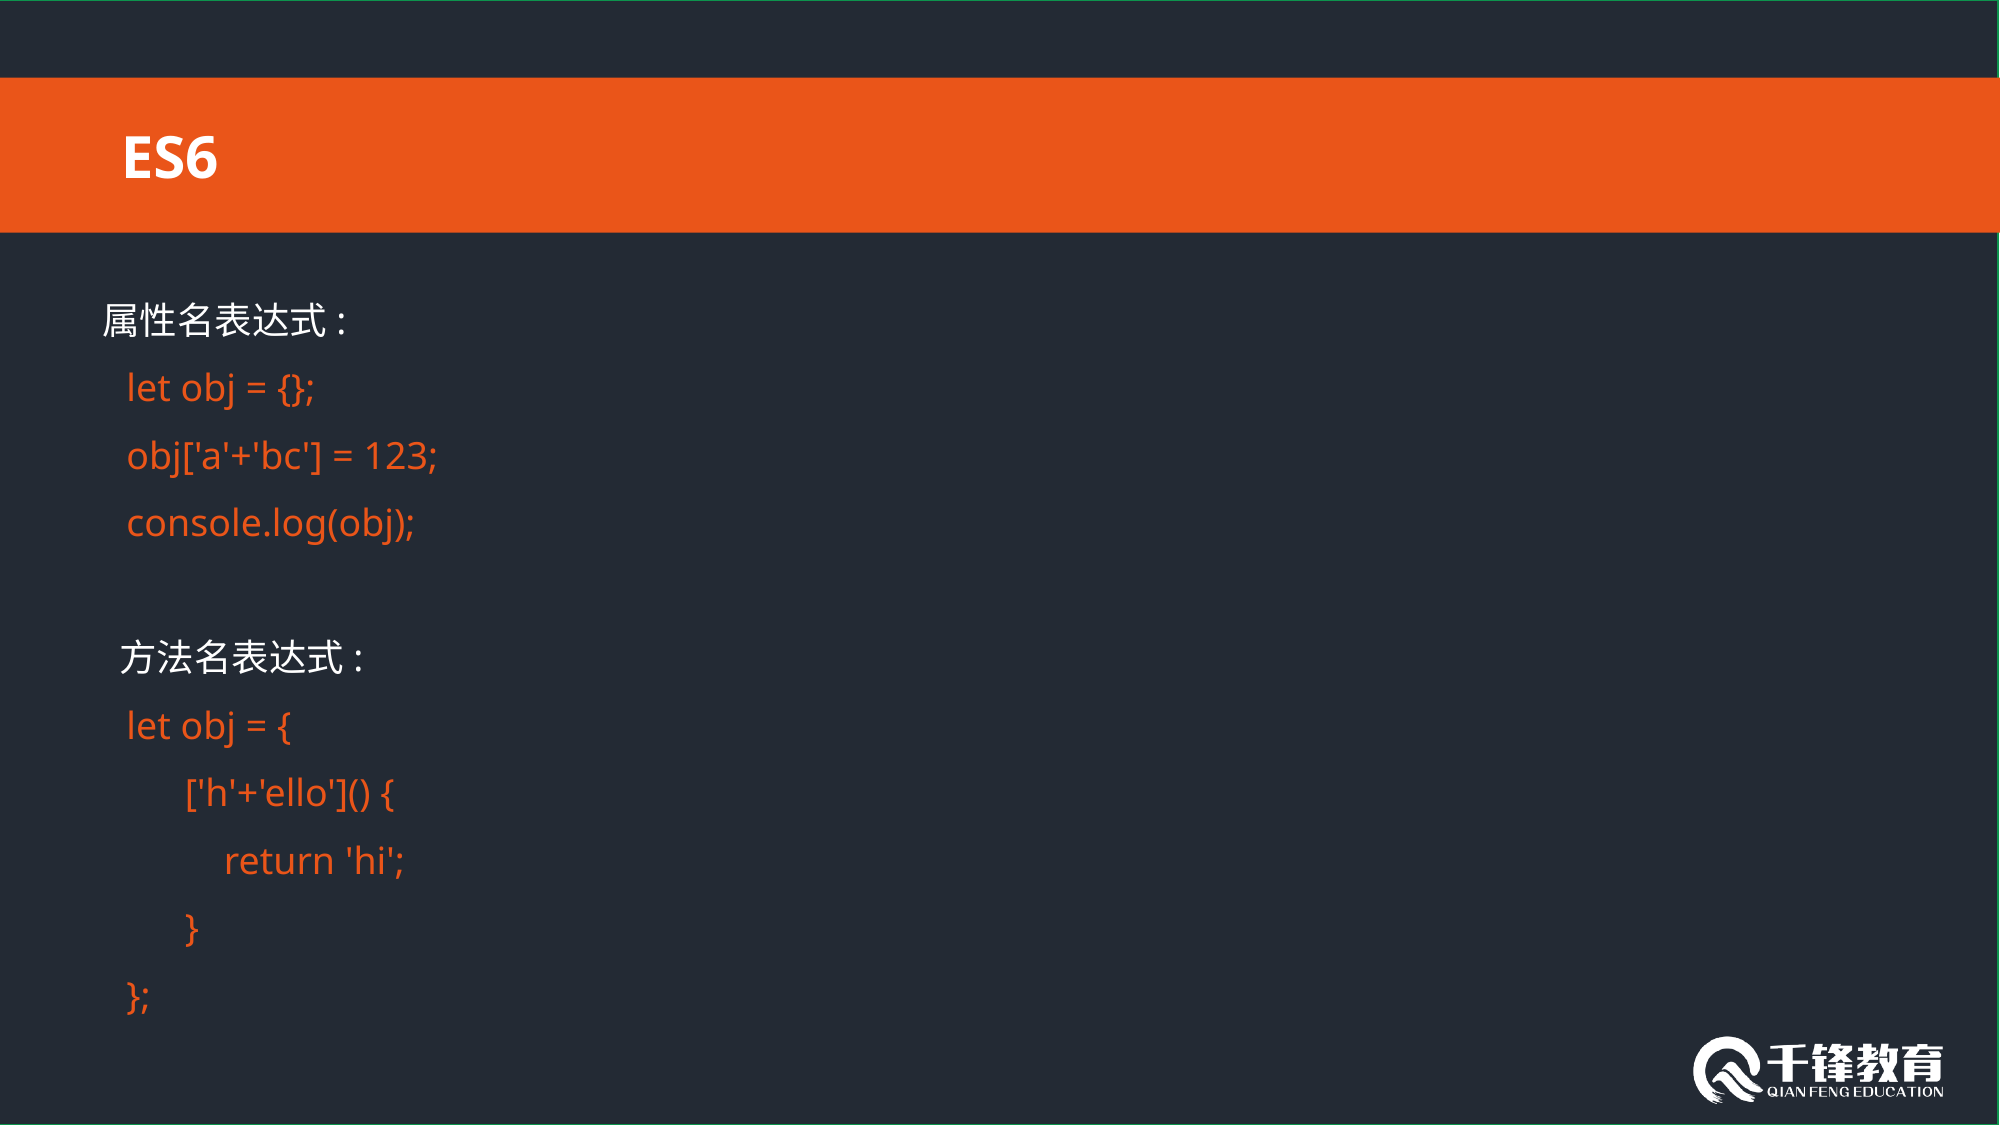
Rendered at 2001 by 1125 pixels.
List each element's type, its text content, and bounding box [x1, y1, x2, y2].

text_box 属性名表达式: let obj = {}; obj['a'+'bc'] = 123; console.log(obj); 方法名表达式: let obj = { ['h'+'ello']() { return 'hi'; } }; [53, 266, 1948, 1024]
text_box [0, 0, 1999, 77]
picture [1691, 1031, 1948, 1109]
text_box [0, 77, 2000, 234]
text_box [0, 234, 1999, 1125]
text_box ES6 [106, 112, 1692, 198]
